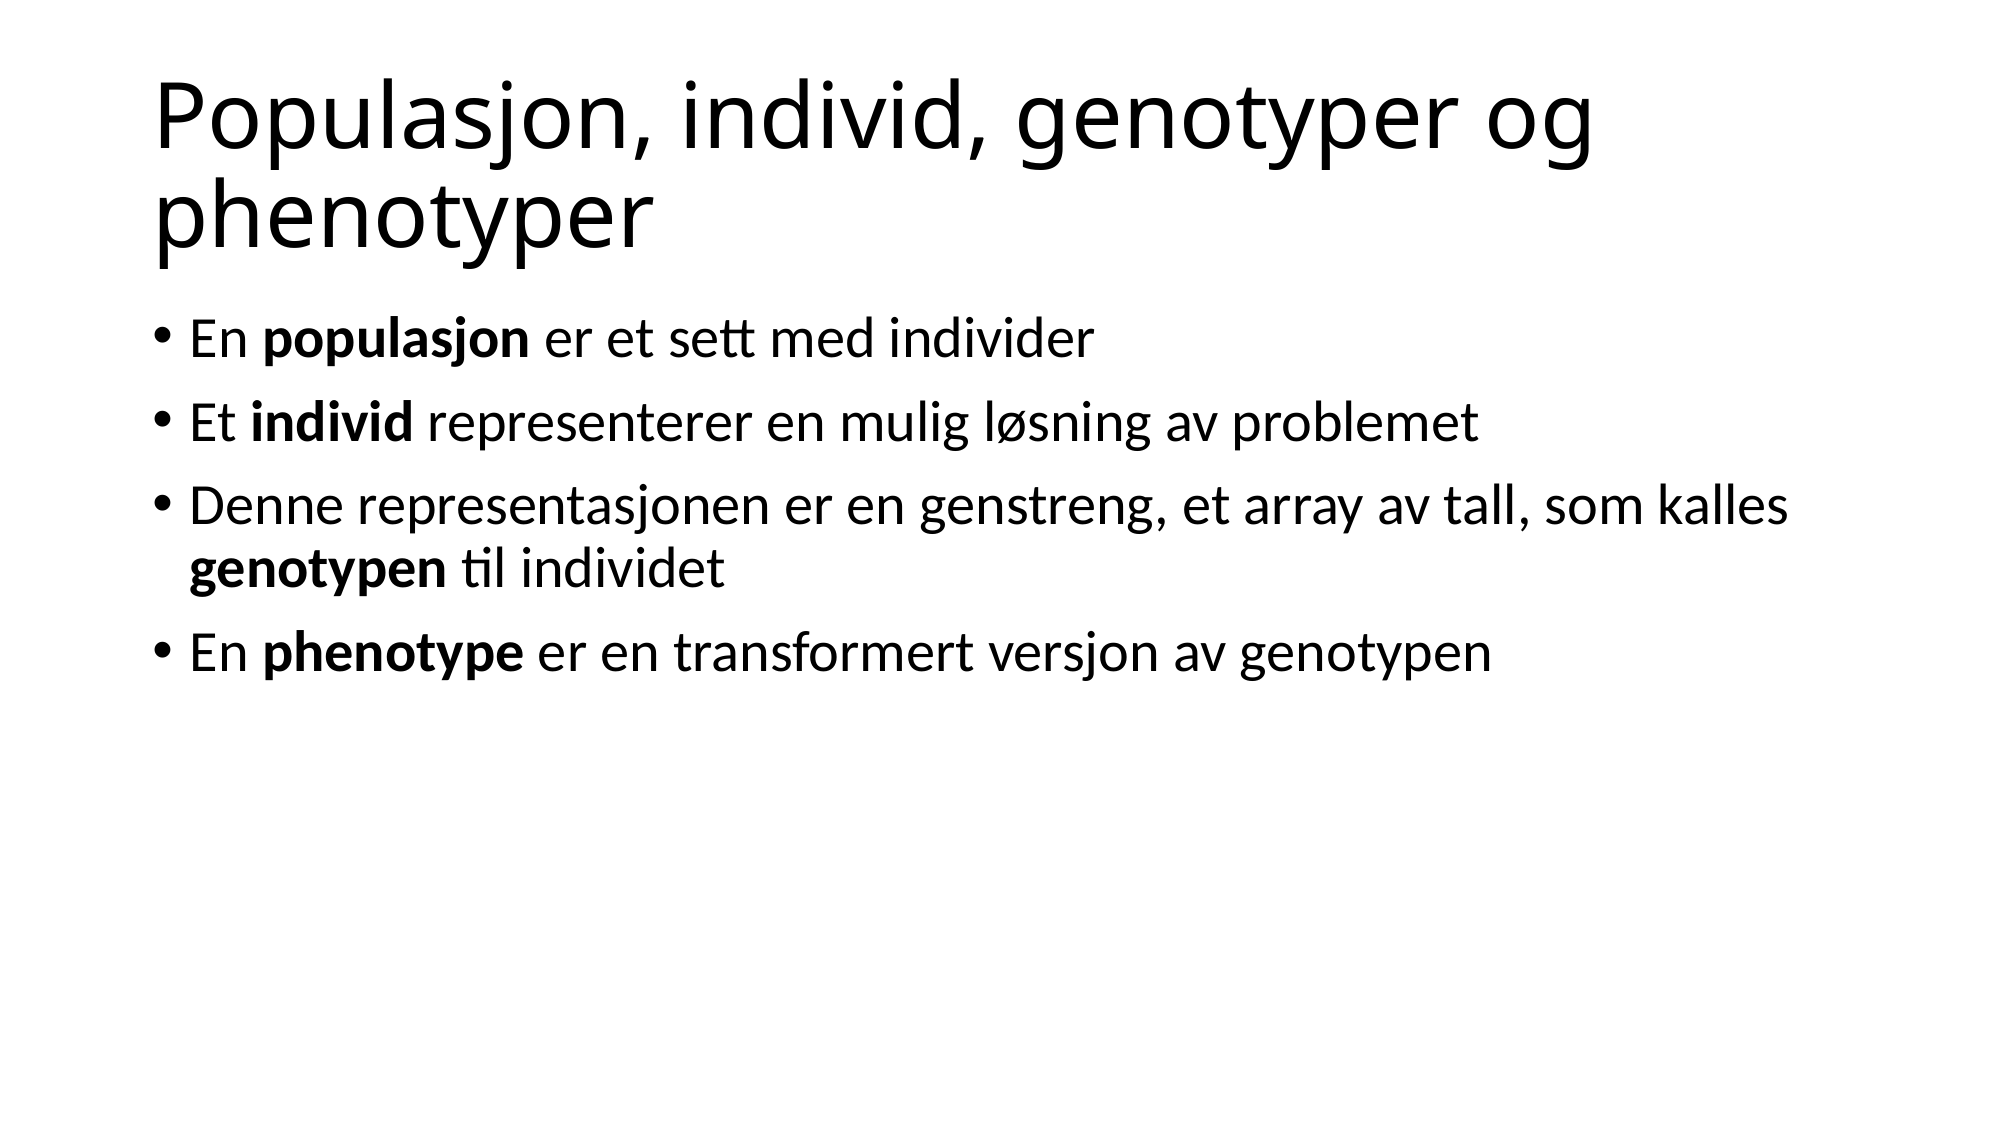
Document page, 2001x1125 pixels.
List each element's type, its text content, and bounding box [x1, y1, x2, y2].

title Populasjon, individ, genotyper og phenotyper [137, 59, 1863, 278]
list En populasjon er et sett med individer Et individ representerer en mulig løsning av problemet Denne representasjonen er en genstreng, et array av tall, som kalles genotypen til individet En phenotype er en transformert versjon av genotypen [137, 299, 1863, 1014]
